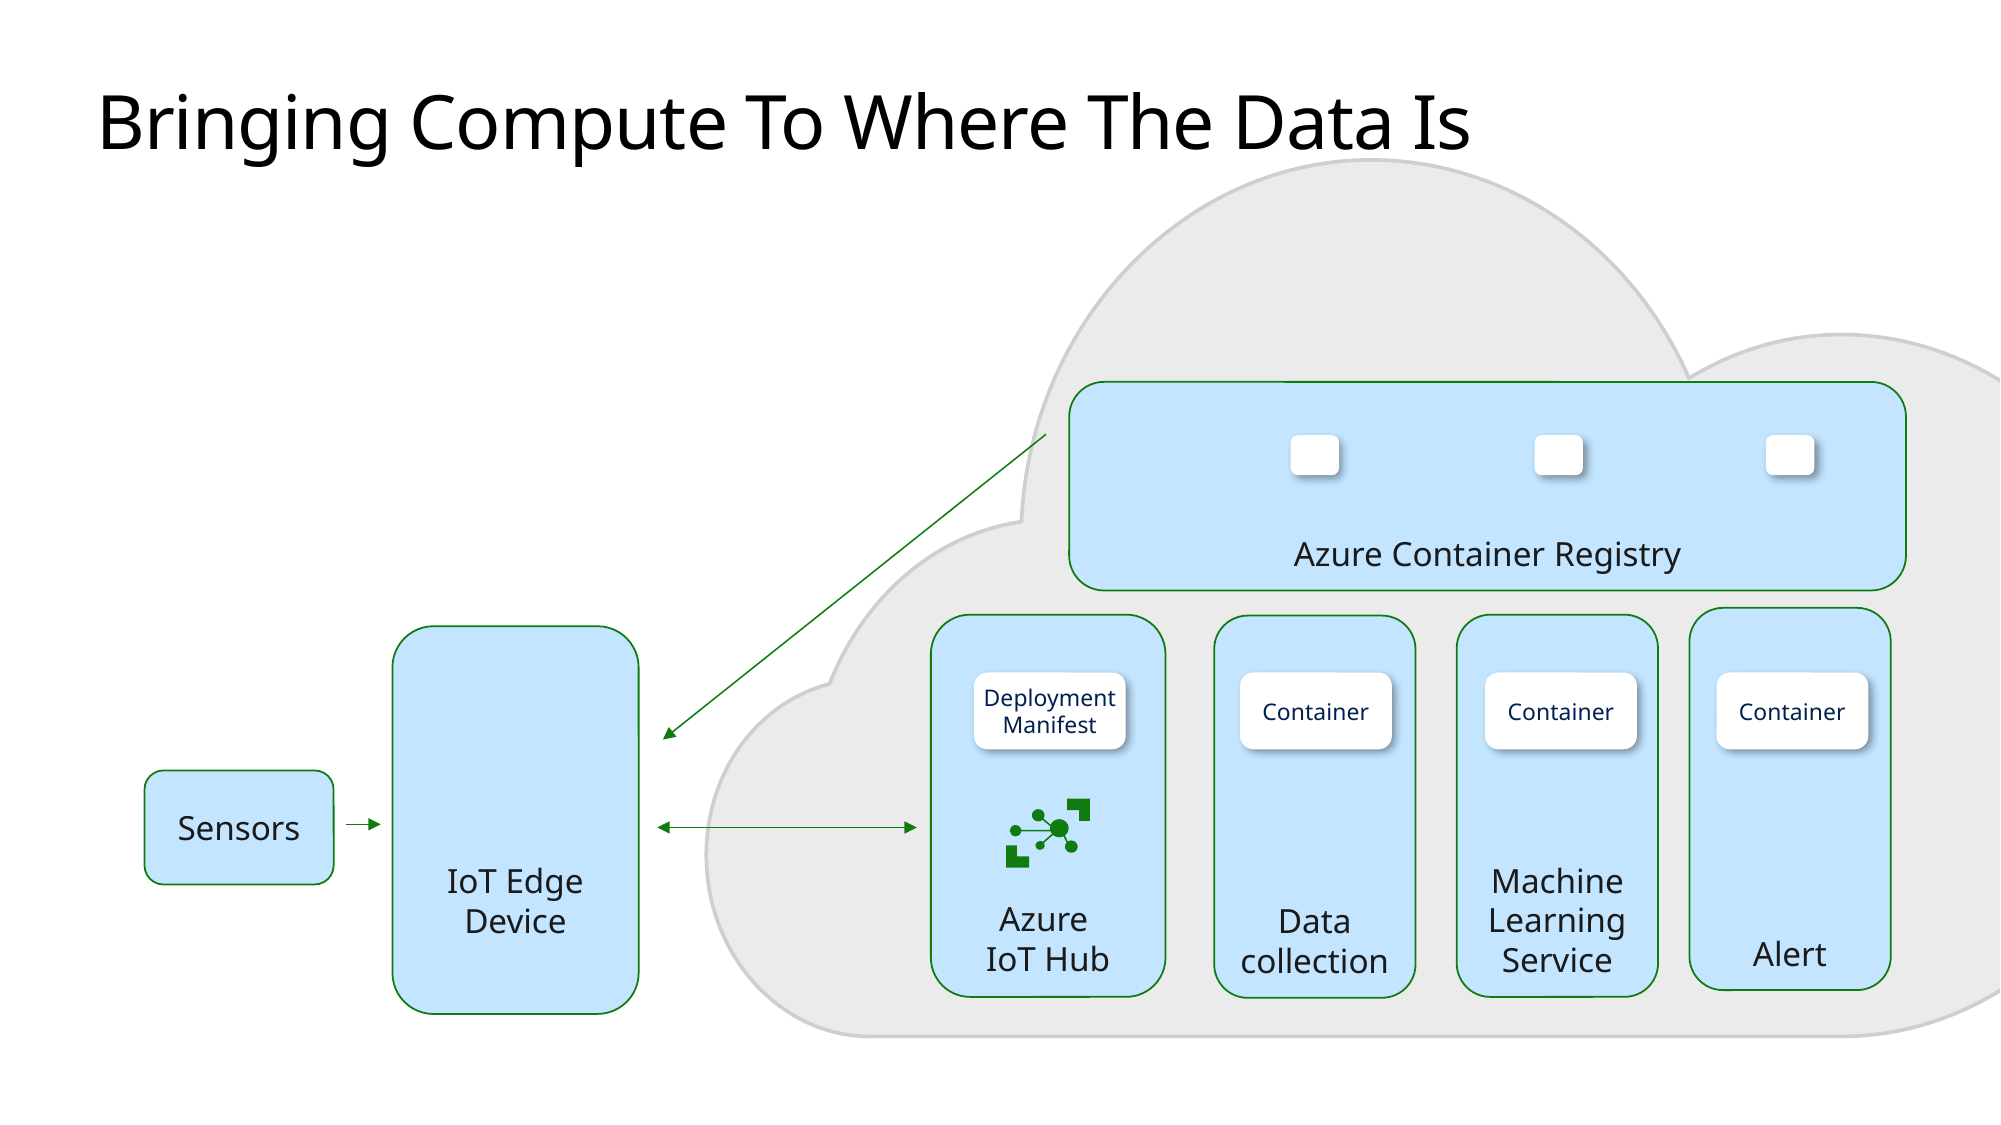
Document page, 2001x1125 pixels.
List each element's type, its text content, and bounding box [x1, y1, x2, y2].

text_box [1066, 798, 1091, 822]
text_box Data collection [1213, 614, 1417, 999]
text_box [1005, 844, 1030, 869]
text_box [705, 166, 2000, 1038]
text_box Machine Learning Service [1455, 613, 1659, 998]
text_box [1765, 435, 1815, 476]
text_box [1008, 808, 1079, 854]
text_box Alert [1688, 606, 1892, 992]
text_box Container [1240, 672, 1392, 750]
text_box Azure IoT Hub [929, 613, 1167, 998]
text_box [1534, 435, 1583, 476]
text_box Container [1716, 672, 1869, 750]
text_box Sensors [143, 769, 335, 886]
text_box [662, 434, 1047, 740]
title Bringing Compute To Where The Data Is [96, 75, 1904, 166]
text_box [1290, 435, 1340, 476]
text_box IoT Edge Device [391, 625, 640, 1015]
text_box Deployment Manifest [974, 672, 1126, 750]
text_box Container [1485, 672, 1637, 750]
text_box Azure Container Registry [1068, 380, 1907, 592]
